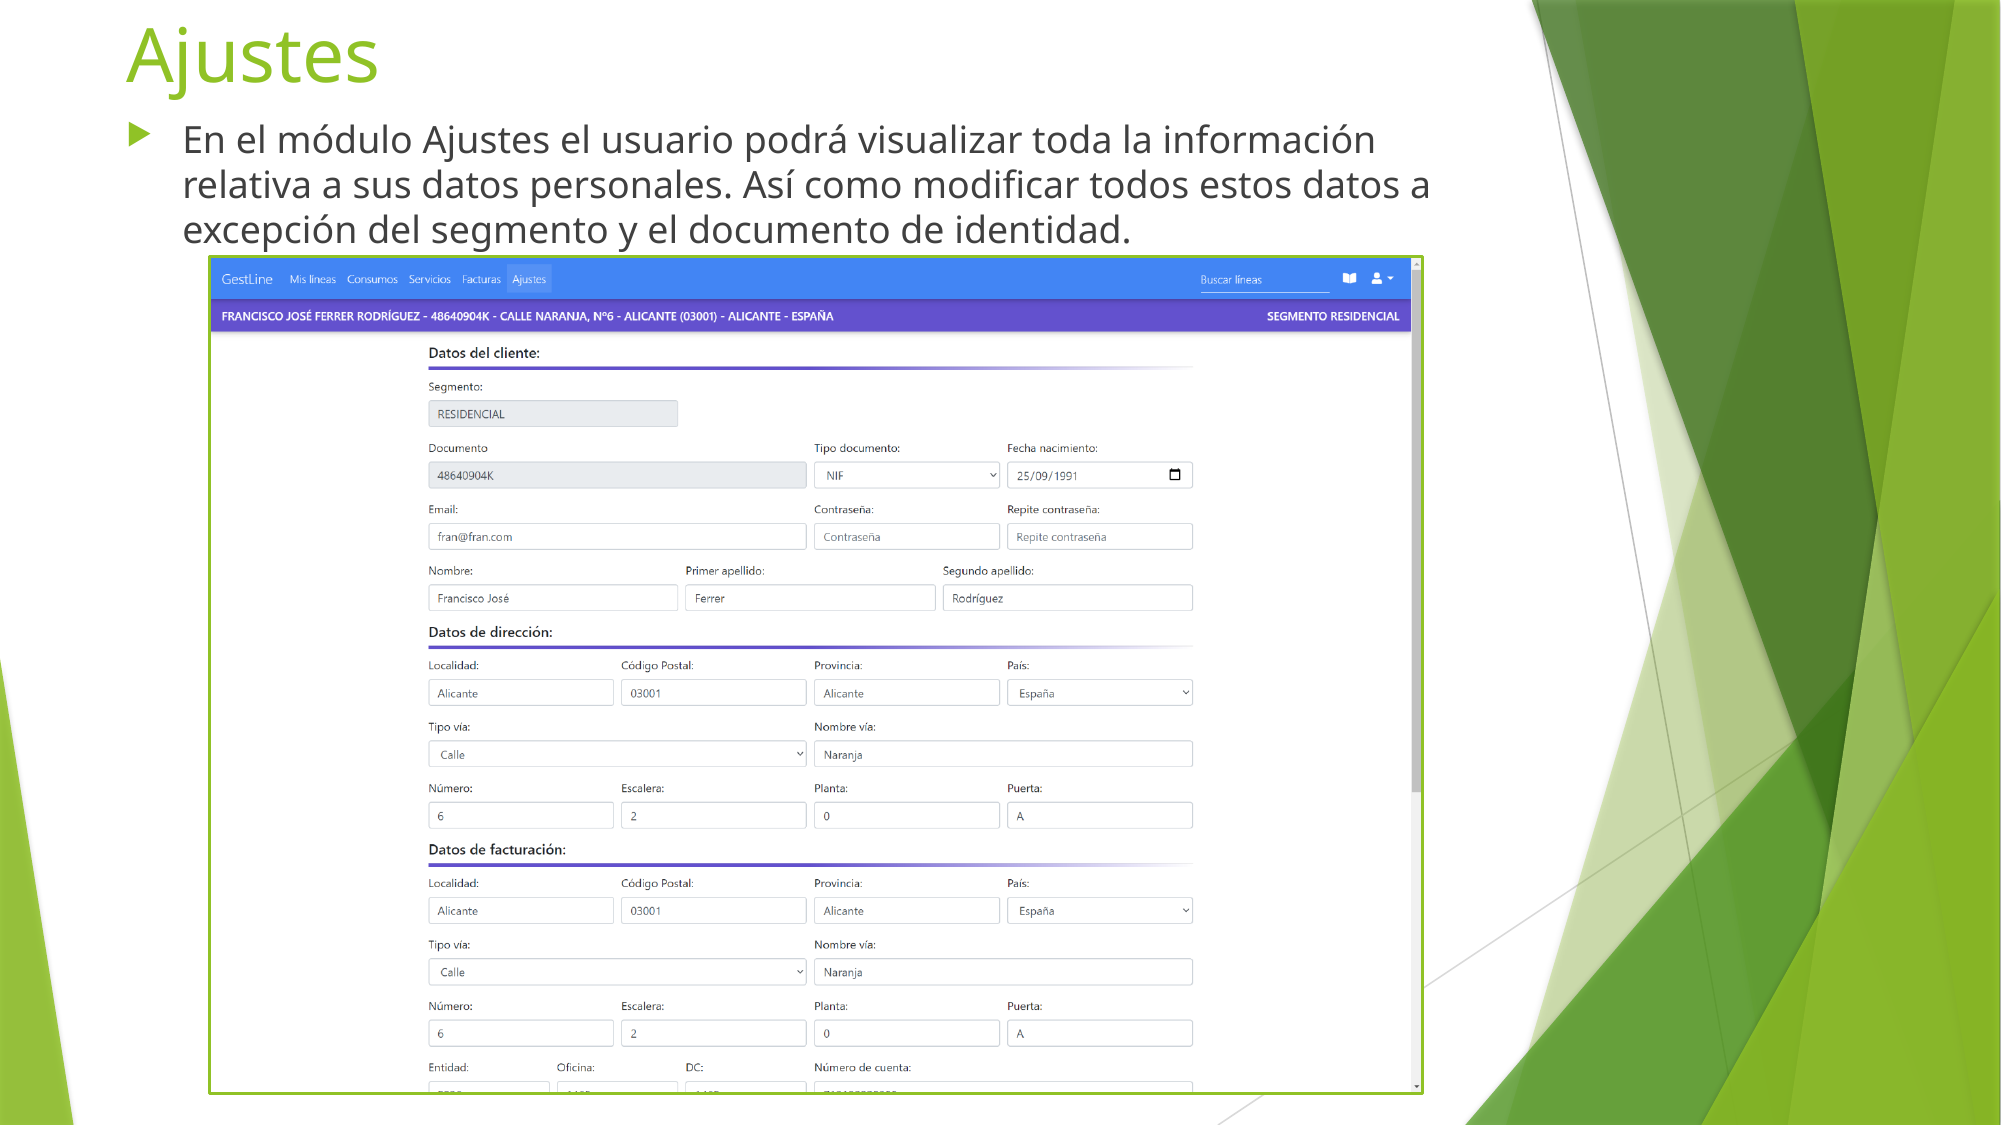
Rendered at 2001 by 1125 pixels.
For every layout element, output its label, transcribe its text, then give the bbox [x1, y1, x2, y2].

picture [210, 257, 1422, 1093]
list En el módulo Ajustes el usuario podrá visualizar toda la información relativa a sus datos personales. Así como modificar todos estos datos a excepción del segmento y el documento de identidad. [111, 108, 1522, 282]
title Ajustes [111, 0, 1522, 108]
